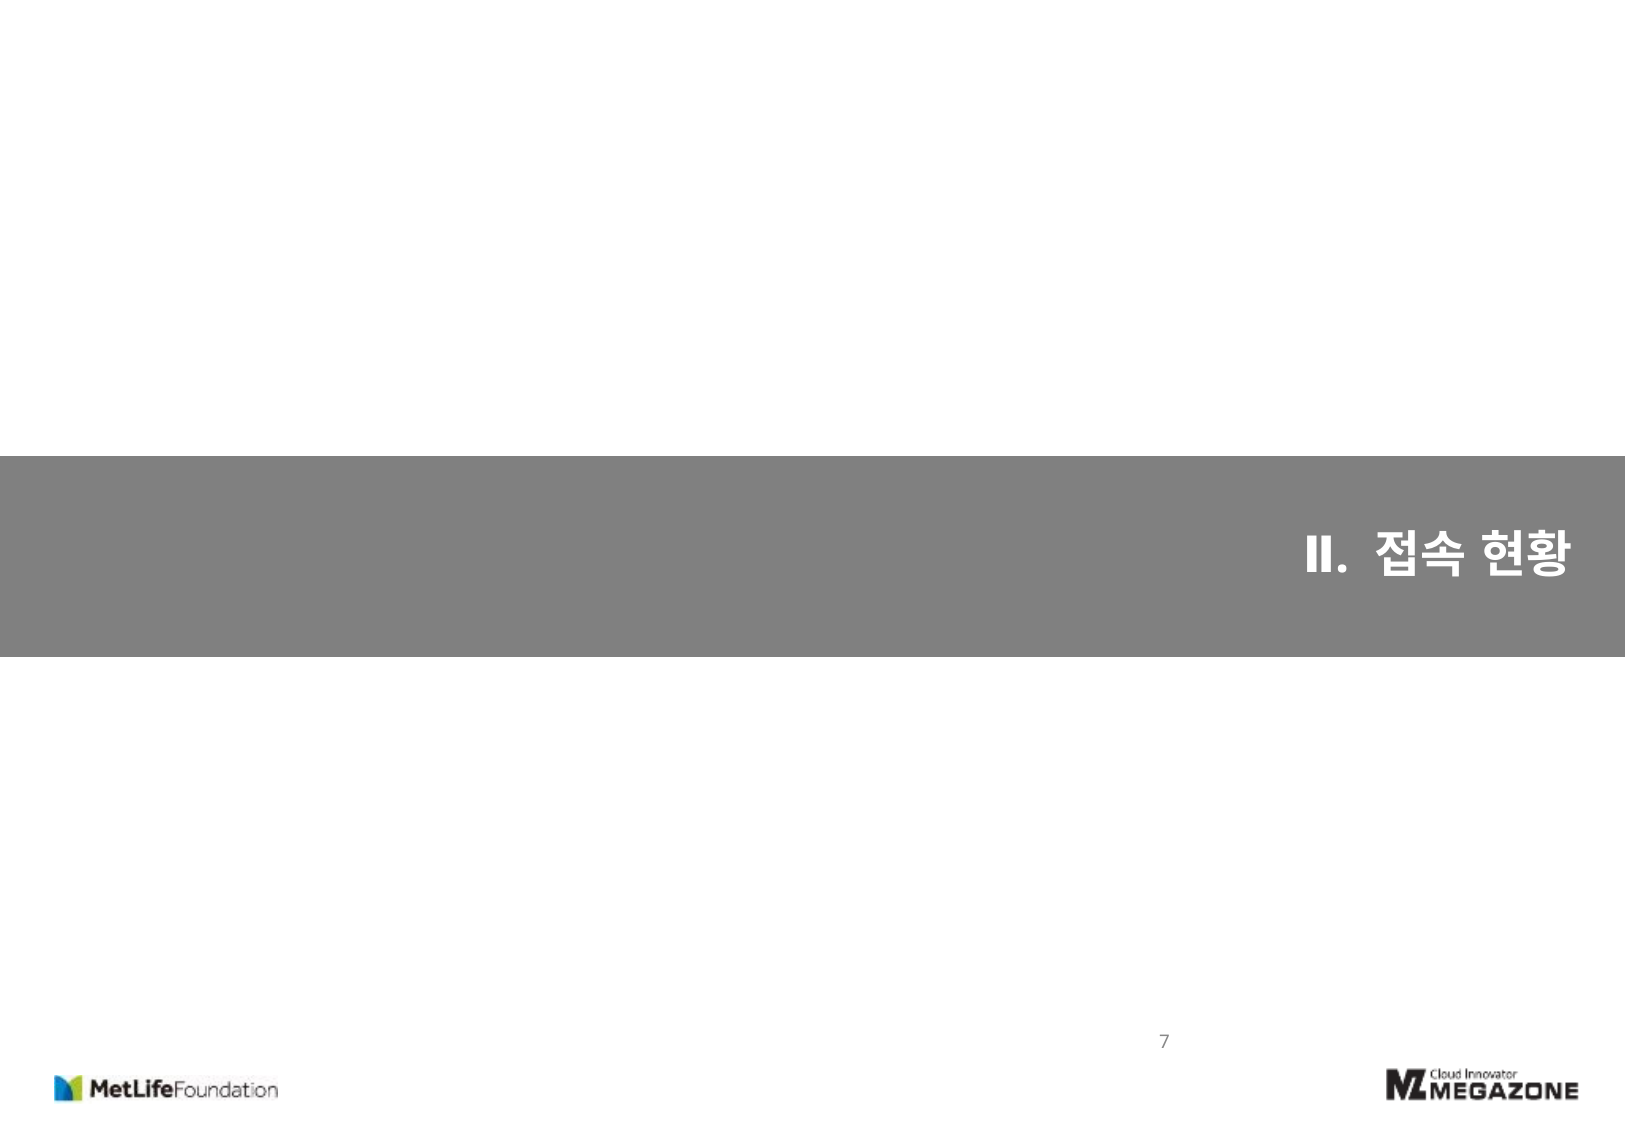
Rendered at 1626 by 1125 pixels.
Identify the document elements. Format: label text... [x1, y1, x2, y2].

picture [54, 1075, 278, 1104]
slide_number 7 [974, 1011, 1355, 1074]
picture [1385, 1067, 1580, 1102]
